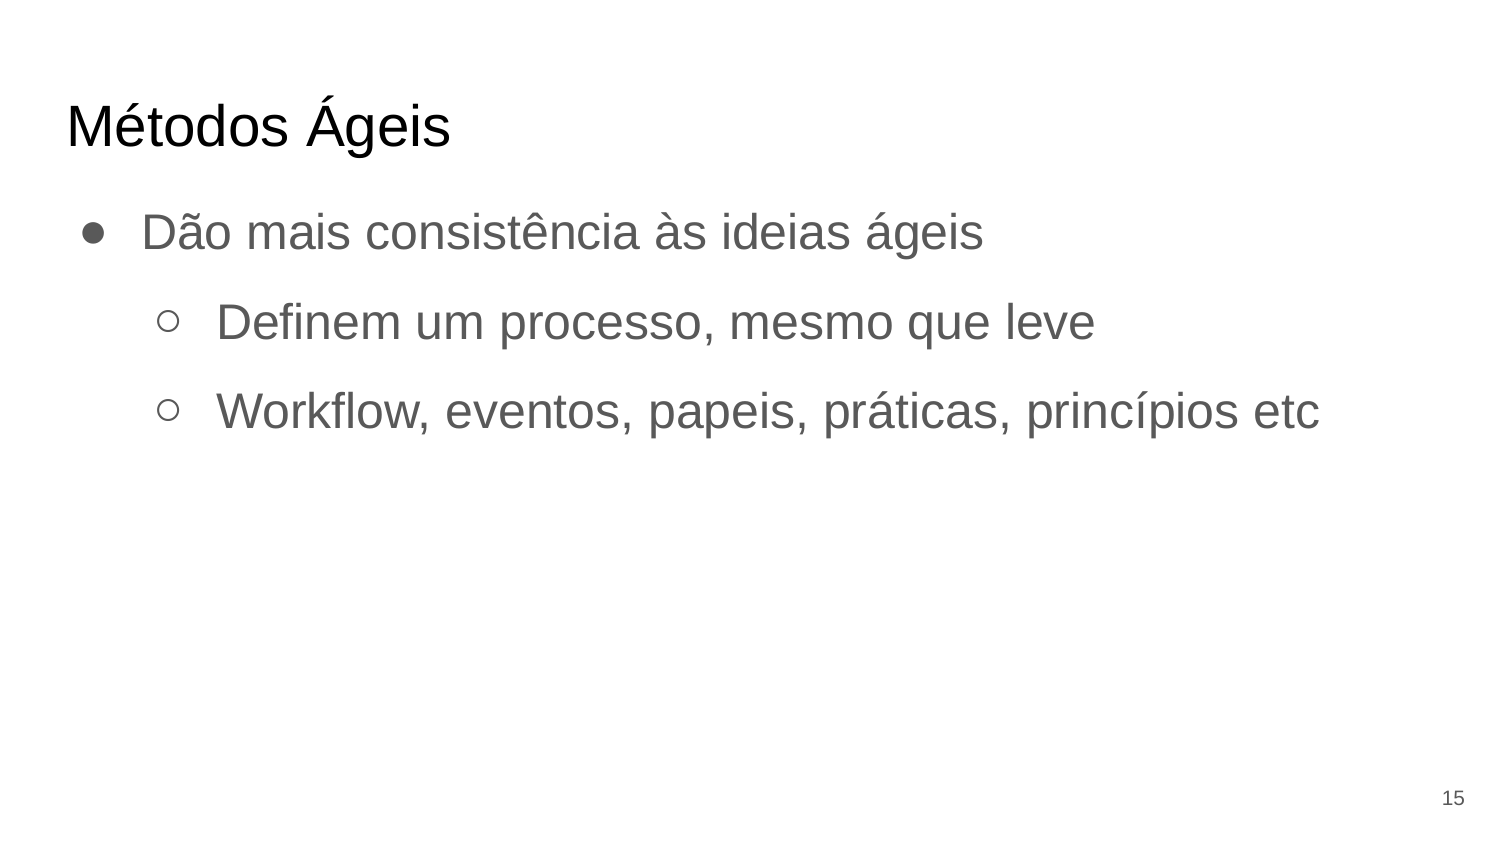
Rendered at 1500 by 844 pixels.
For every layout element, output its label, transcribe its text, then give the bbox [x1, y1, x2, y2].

slide_number 15 [1389, 764, 1480, 830]
list Dão mais consistência às ideias ágeis Definem um processo, mesmo que leve Workflow, eventos, papeis, práticas, princípios etc [51, 176, 1449, 681]
title Métodos Ágeis [51, 72, 1449, 167]
